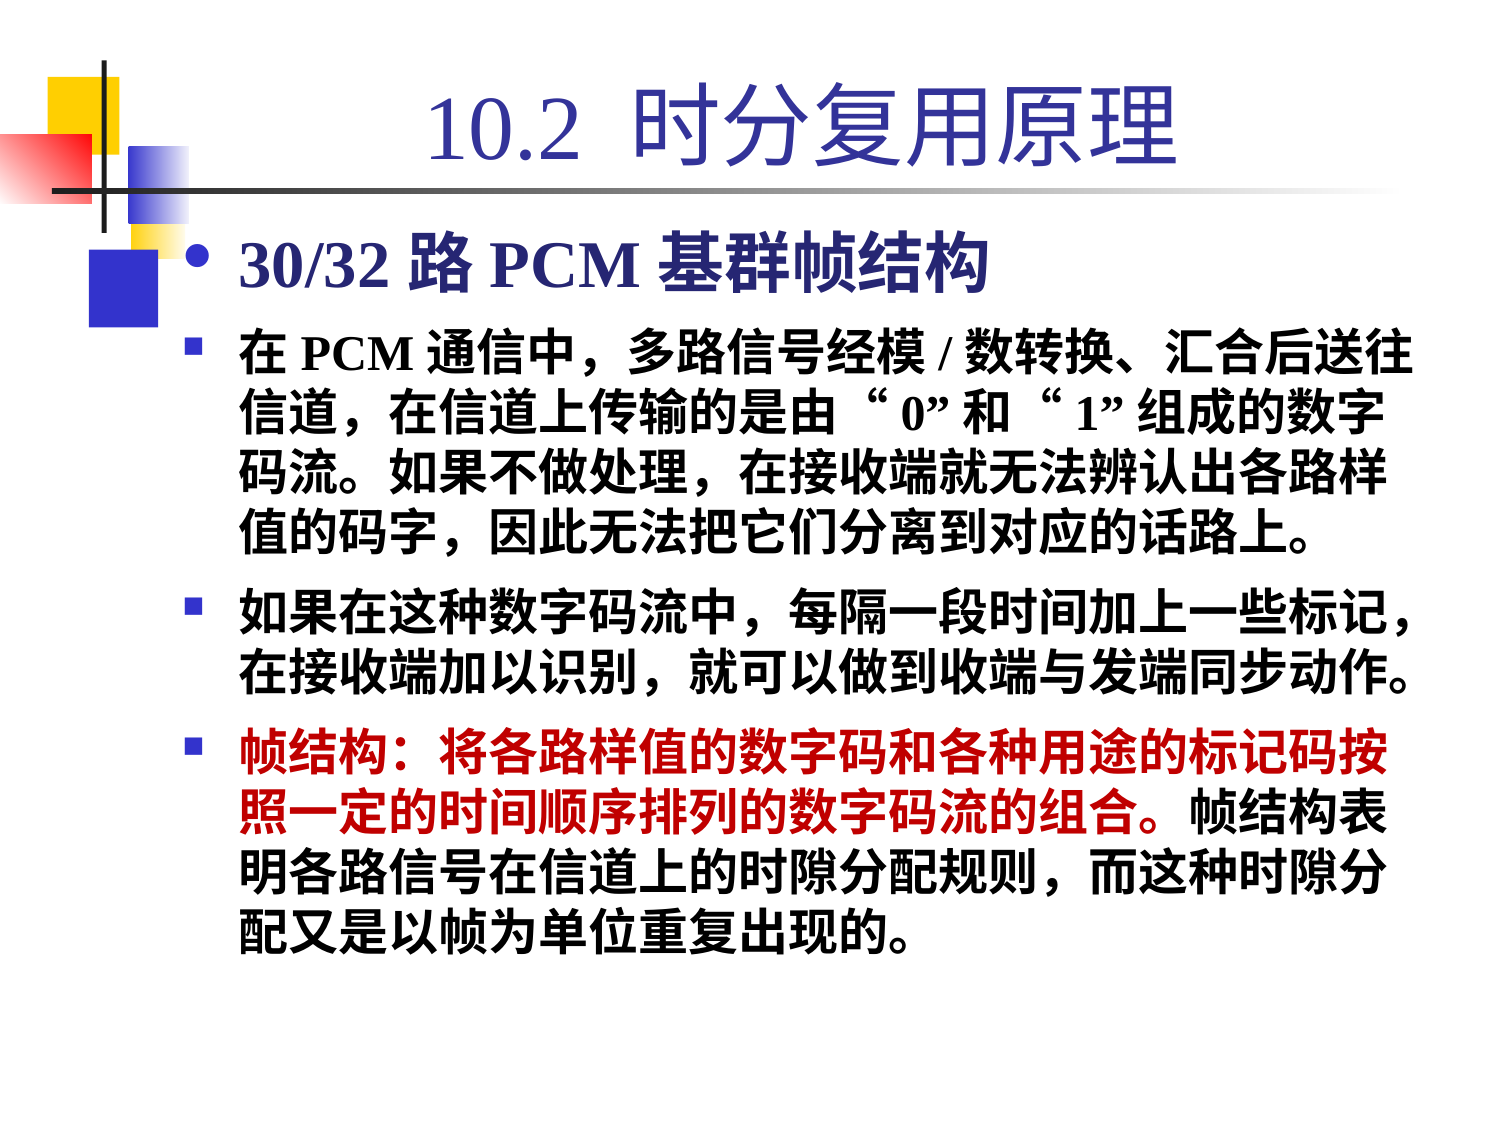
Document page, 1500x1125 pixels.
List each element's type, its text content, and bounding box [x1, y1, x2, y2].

title 10.2 时分复用原理 [112, 34, 1491, 187]
list 30/32路PCM基群帧结构 在PCM通信中，多路信号经模/数转换、汇合后送往信道，在信道上传输的是由“0”和“1”组成的数字码流。如果不做处理，在接收端就无法辨认出各路样值的码字，因此无法把它们分离到对应的话路上。 如果在这种数字码流中，每隔一段时间加上一些标记，在接收端加以识别，就可以做到收端与发端同步动作。 帧结构：将各路样值的数字码和各种用途的标记码按照一定的时间顺序排列的数字码流的组合。帧结构表明各路信号在信道上的时隙分配规则，而这种时隙分配又是以帧为单位重复出现的。 [167, 212, 1438, 1068]
